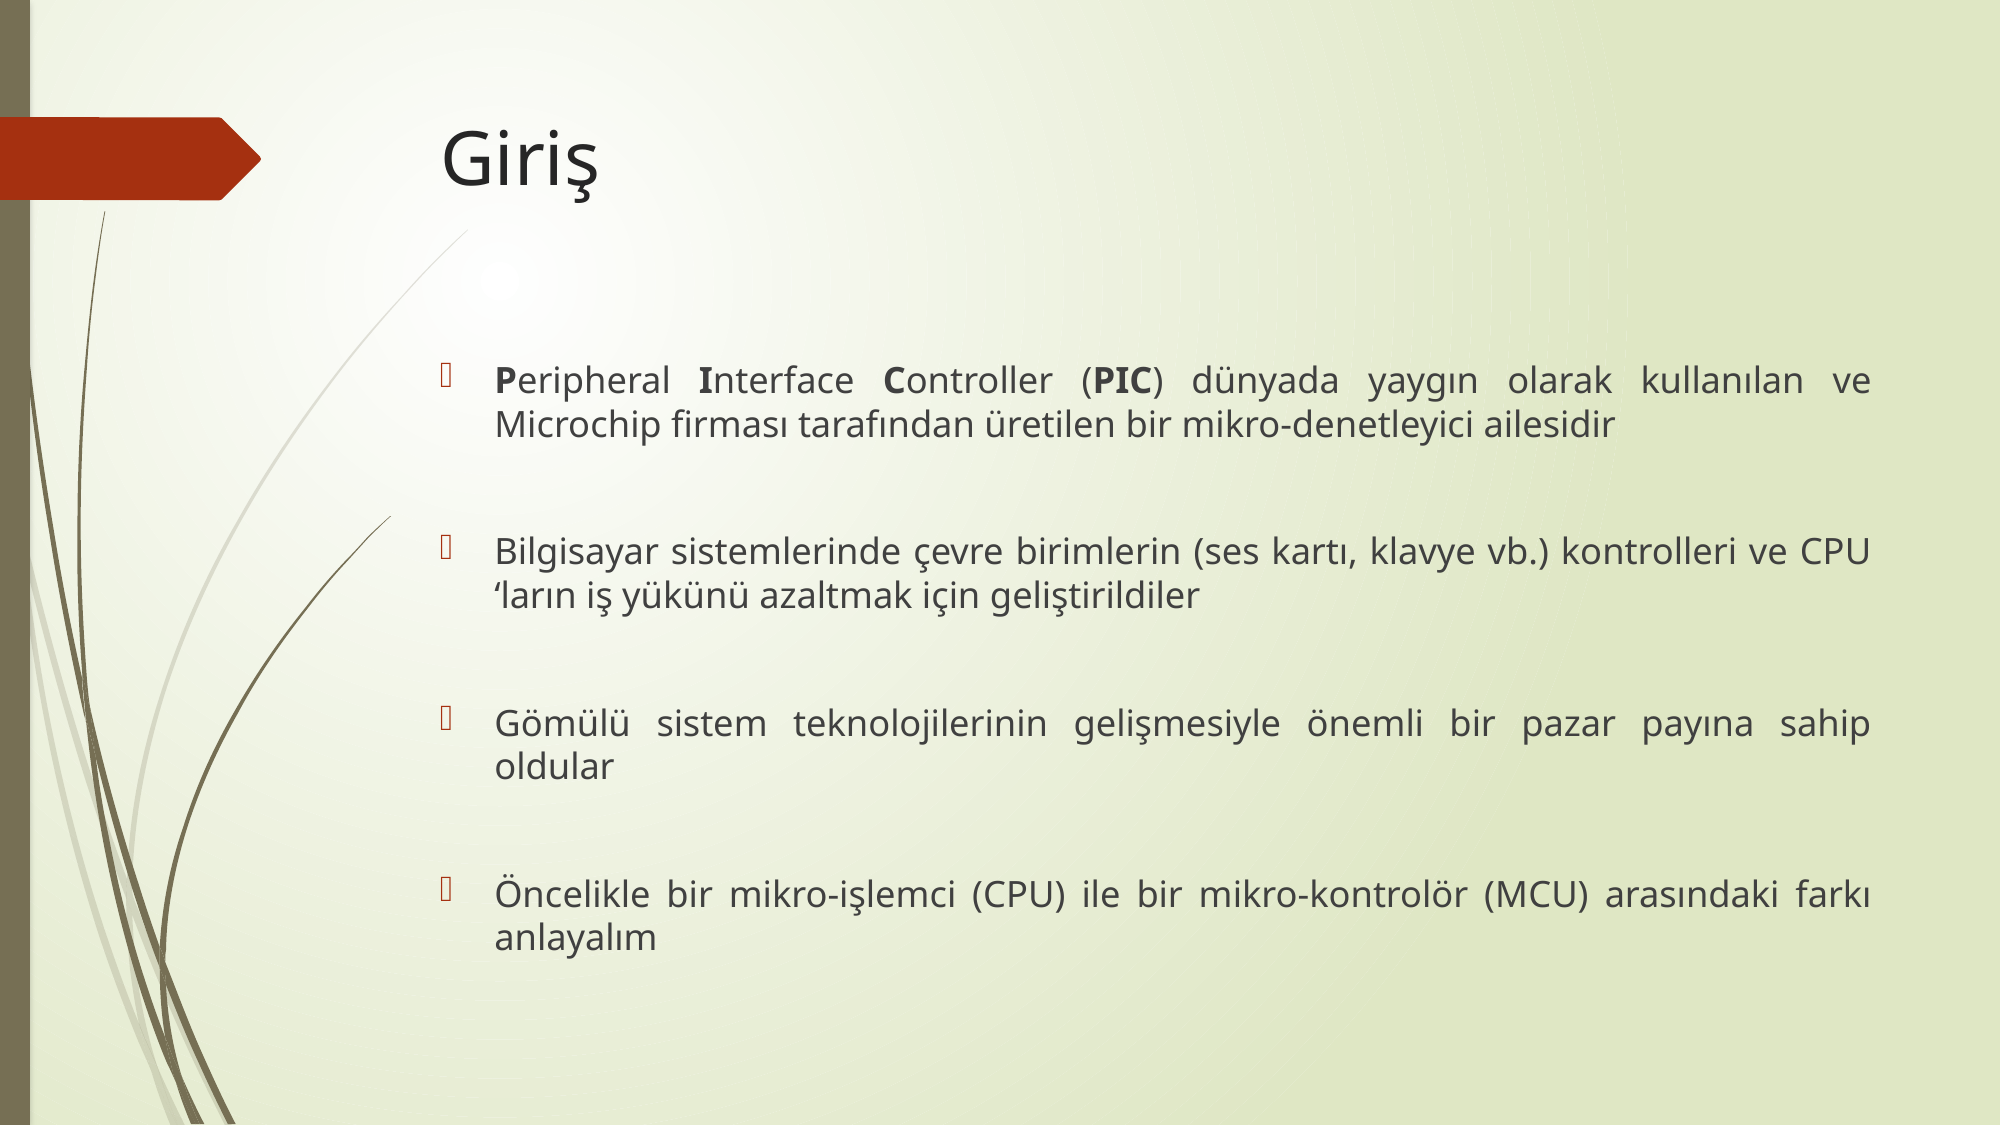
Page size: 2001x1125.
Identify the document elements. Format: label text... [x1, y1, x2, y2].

title Giriş [425, 102, 1888, 313]
list Peripheral Interface Controller (PIC) dünyada yaygın olarak kullanılan ve Microchip firması tarafından üretilen bir mikro-denetleyici ailesidir Bilgisayar sistemlerinde çevre birimlerin (ses kartı, klavye vb.) kontrolleri ve CPU ‘ların iş yükünü azaltmak için geliştirildiler Gömülü sistem teknolojilerinin gelişmesiyle önemli bir pazar payına sahip oldular Öncelikle bir mikro-işlemci (CPU) ile bir mikro-kontrolör (MCU) arasındaki farkı anlayalım [424, 350, 1888, 970]
